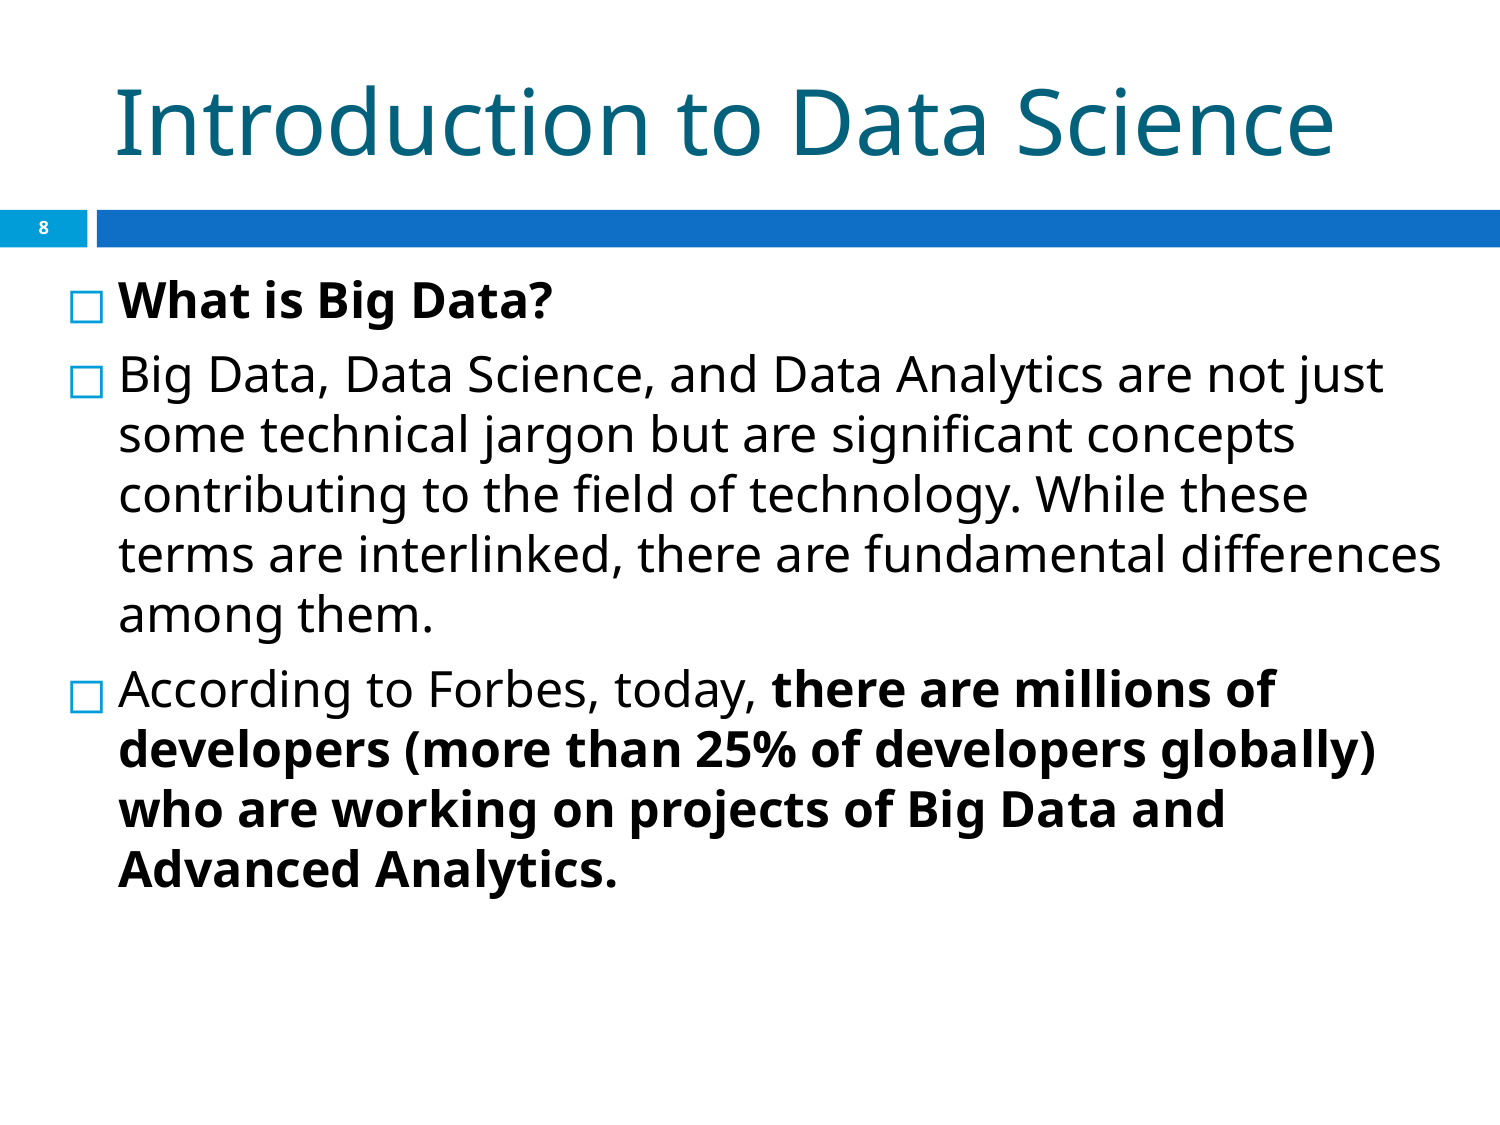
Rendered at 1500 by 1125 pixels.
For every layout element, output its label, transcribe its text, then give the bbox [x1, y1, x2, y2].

slide_number ‹#› [0, 208, 88, 249]
title Introduction to Data Science [99, 37, 1438, 200]
list What is Big Data? Big Data, Data Science, and Data Analytics are not just some technical jargon but are significant concepts contributing to the field of technology. While these terms are interlinked, there are fundamental differences among them. According to Forbes, today, there are millions of developers (more than 25% of developers globally) who are working on projects of Big Data and Advanced Analytics. [50, 260, 1462, 1076]
